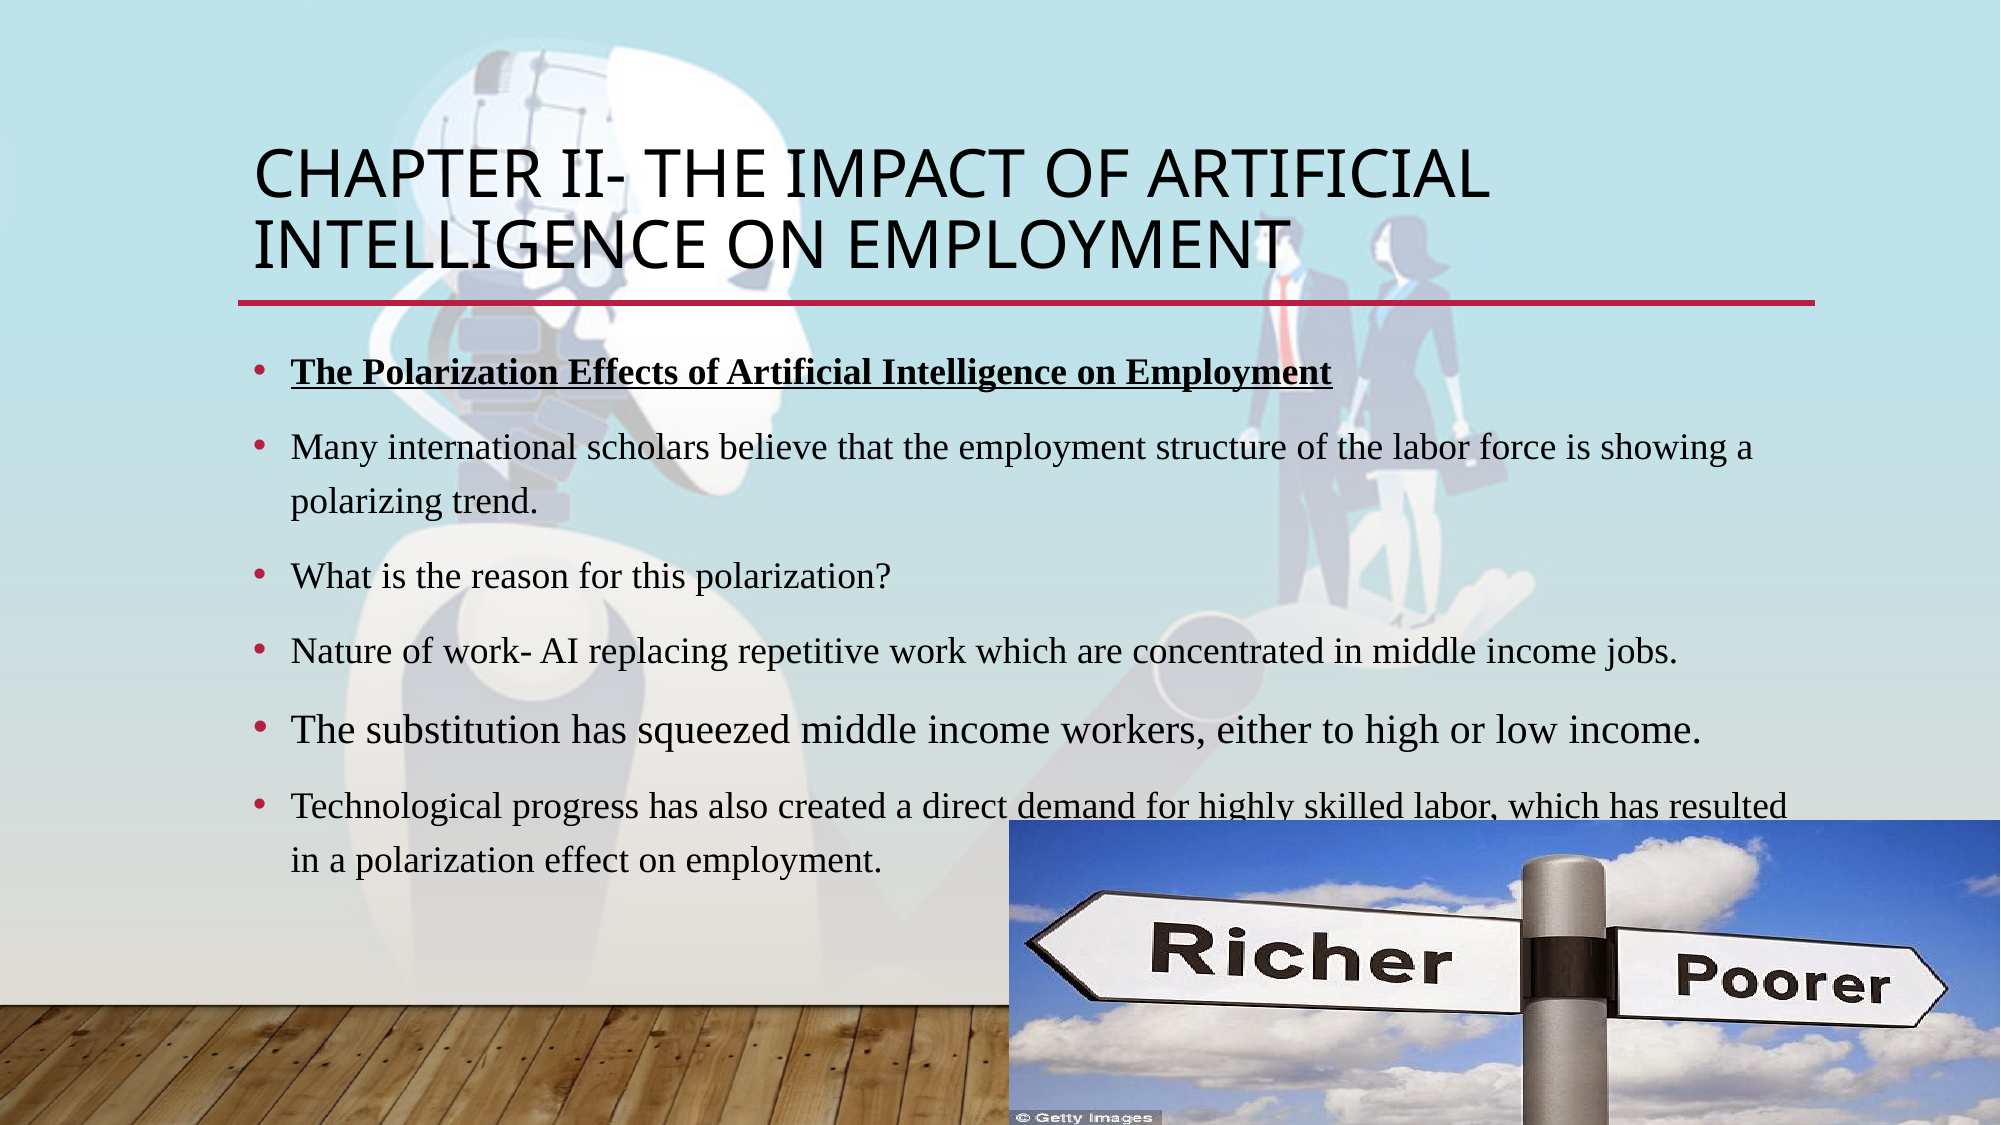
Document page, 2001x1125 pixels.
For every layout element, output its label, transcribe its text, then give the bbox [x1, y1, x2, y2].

title Chapter ii- The impact of Artificial intelligence on employment [238, 131, 1814, 305]
picture [0, 820, 2000, 1125]
list The Polarization Effects of Artificial Intelligence on Employment Many international scholars believe that the employment structure of the labor force is showing a polarizing trend. What is the reason for this polarization? Nature of work- AI replacing repetitive work which are concentrated in middle income jobs. The substitution has squeezed middle income workers, either to high or low income. Technological progress has also created a direct demand for highly skilled labor, which has resulted in a polarization effect on employment. [238, 330, 1814, 897]
